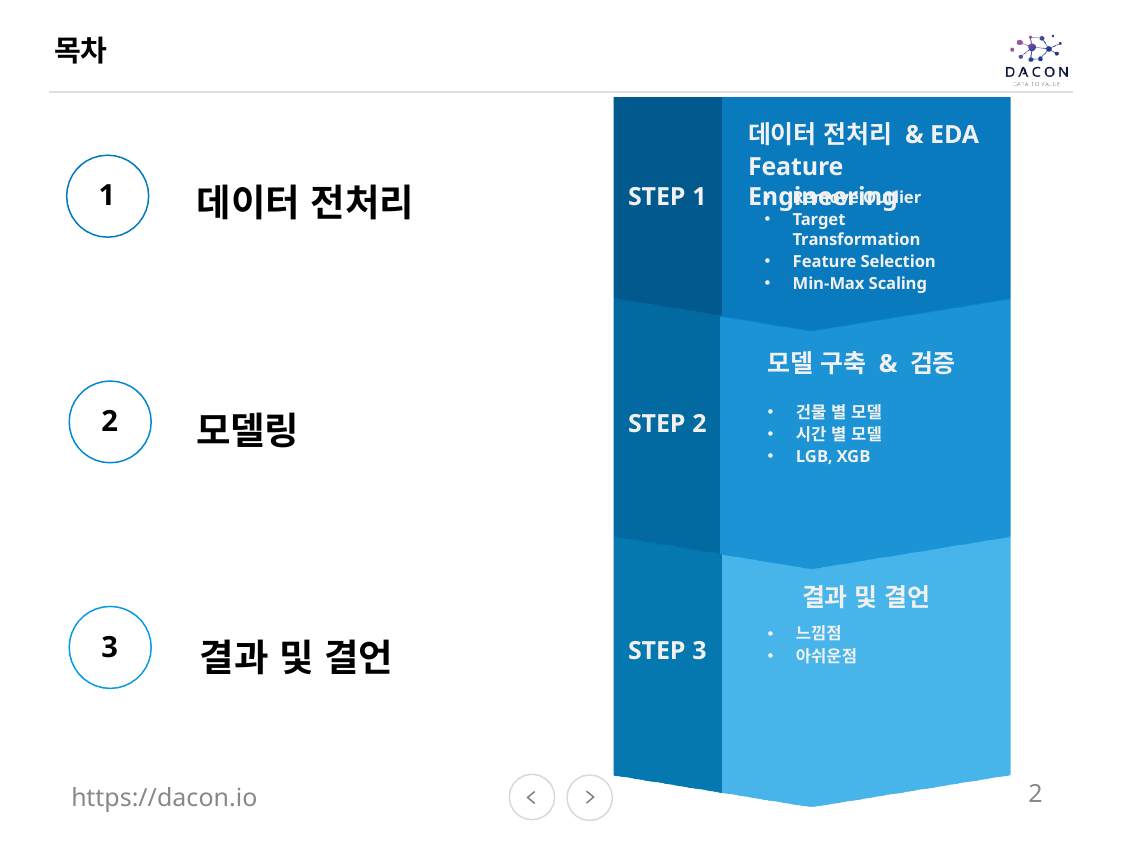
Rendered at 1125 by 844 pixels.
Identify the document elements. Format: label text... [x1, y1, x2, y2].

text_box Remove Outlier Target Transformation Feature Selection Min-Max Scaling [762, 171, 965, 306]
text_box STEP 1 [626, 178, 710, 211]
text_box 모델 구축 & 검증 [765, 345, 968, 380]
text_box 결과 및 결언 [185, 626, 500, 687]
text_box 목차 [52, 29, 113, 67]
text_box 모델링 [181, 399, 497, 460]
text_box [69, 381, 152, 463]
text_box 건물 별 모델 시간 별 모델 LGB, XGB [765, 399, 968, 535]
text_box 데이터 전처리 & EDA Feature Engineering [746, 116, 987, 211]
text_box 결과 및 결언 [799, 579, 948, 621]
text_box [66, 155, 149, 238]
text_box [613, 97, 1011, 807]
slide_number 2 [1024, 785, 1058, 844]
text_box 느낌점 아쉬운점 [765, 621, 968, 756]
picture [1004, 27, 1069, 93]
text_box STEP 2 [626, 405, 710, 438]
text_box 3 [99, 625, 122, 663]
text_box [69, 606, 152, 689]
text_box 2 [99, 400, 122, 438]
text_box 데이터 전처리 [181, 171, 497, 232]
text_box 1 [96, 174, 119, 212]
text_box https://dacon.io [69, 778, 263, 811]
text_box STEP 3 [626, 632, 710, 665]
